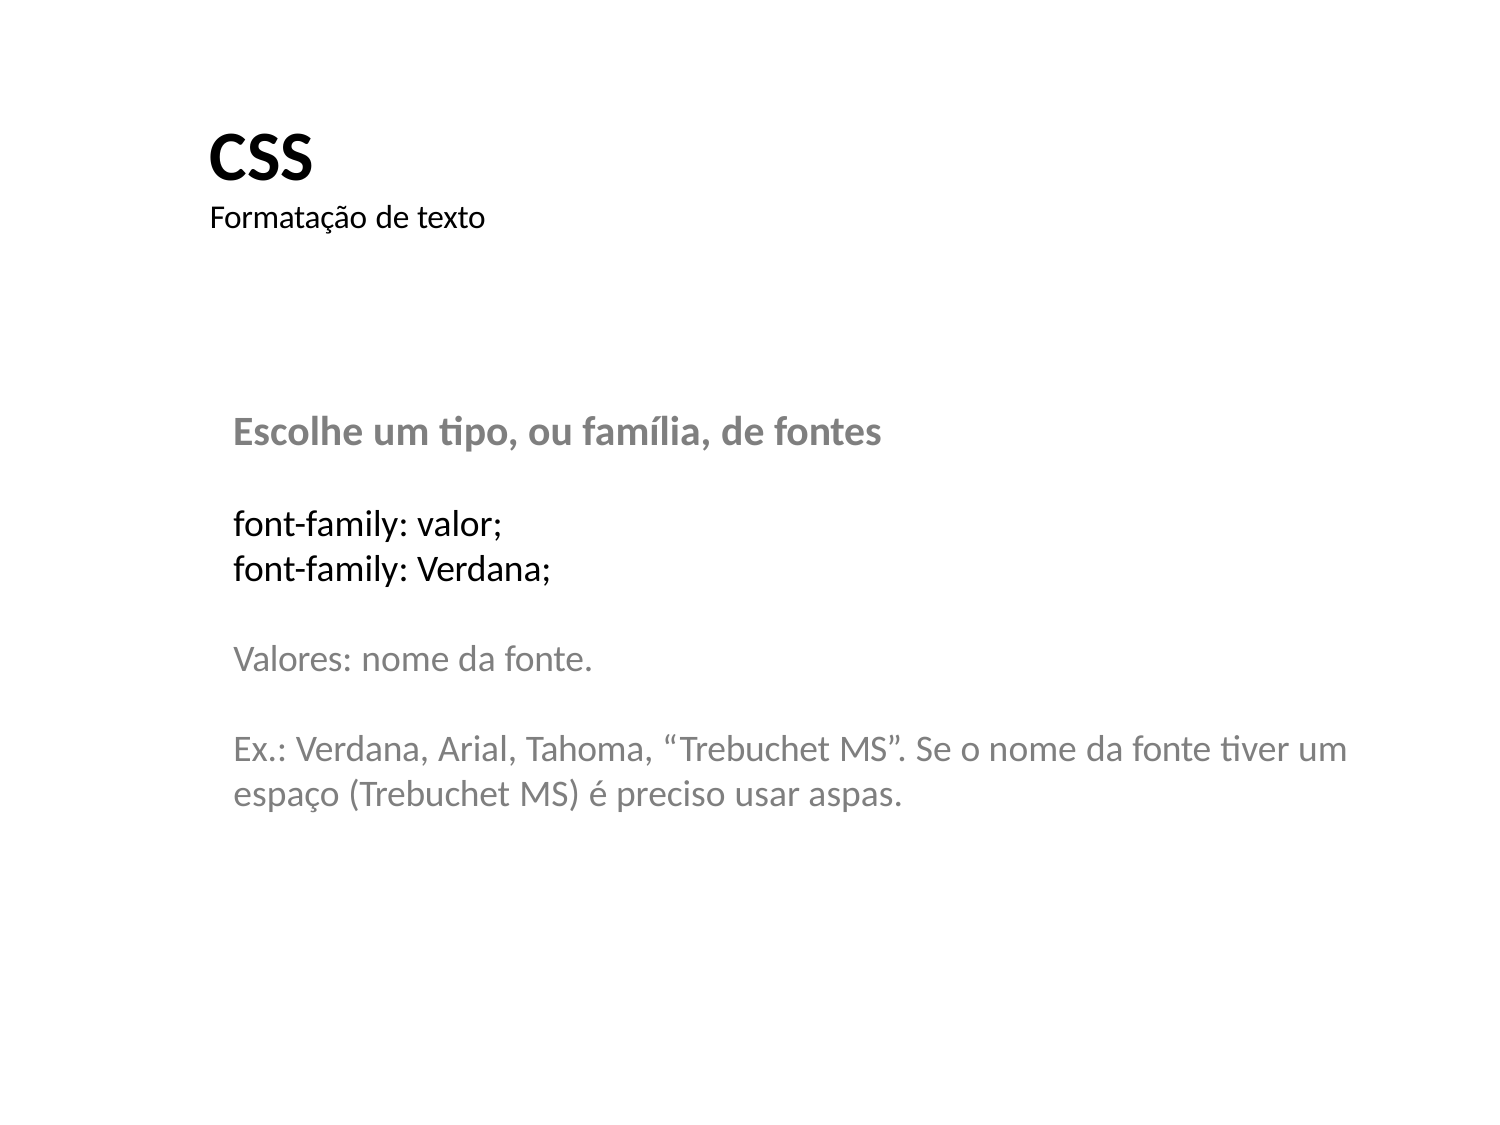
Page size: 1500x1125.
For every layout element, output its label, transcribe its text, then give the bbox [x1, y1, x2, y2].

text_box font-family: valor; font-family: Verdana; [233, 498, 580, 590]
text_box Ex.: Verdana, Arial, Tahoma, “Trebuchet MS”. Se o nome da fonte tiver um espaço (Trebuchet MS) é preciso usar aspas. [233, 723, 1383, 815]
text_box CSS Formatação de texto [209, 108, 515, 236]
text_box Escolhe um tipo, ou família, de fontes [233, 403, 907, 455]
text_box Valores: nome da fonte. [233, 633, 622, 680]
